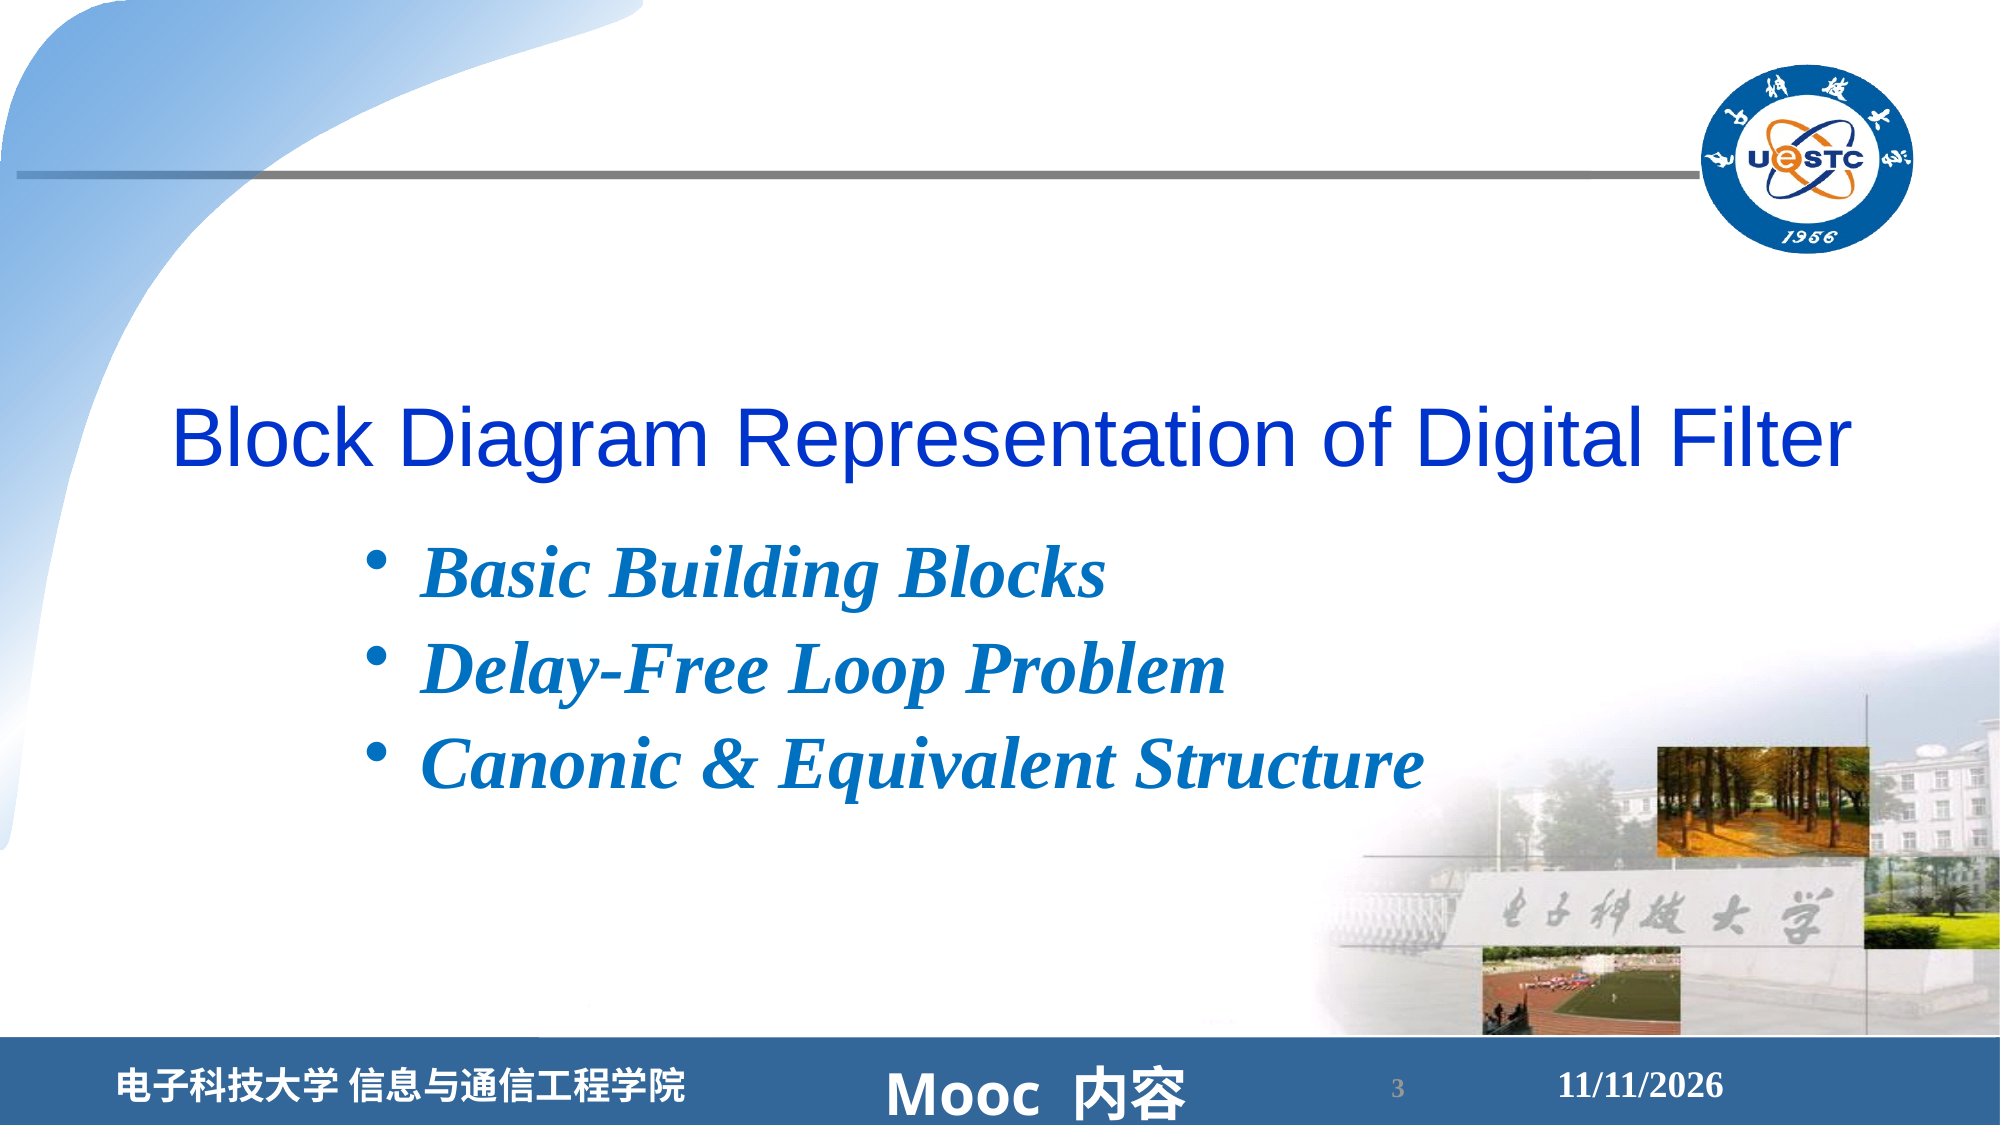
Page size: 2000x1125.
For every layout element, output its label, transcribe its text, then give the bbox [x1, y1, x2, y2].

text_box Basic Building Blocks Delay-Free Loop Problem Canonic & Equivalent Structure [349, 525, 1453, 822]
picture [1678, 56, 1968, 263]
picture [483, 267, 2000, 1037]
text_box Mooc 内容 [870, 1049, 1248, 1125]
text_box Block Diagram Representation of Digital Filter [87, 375, 1938, 491]
